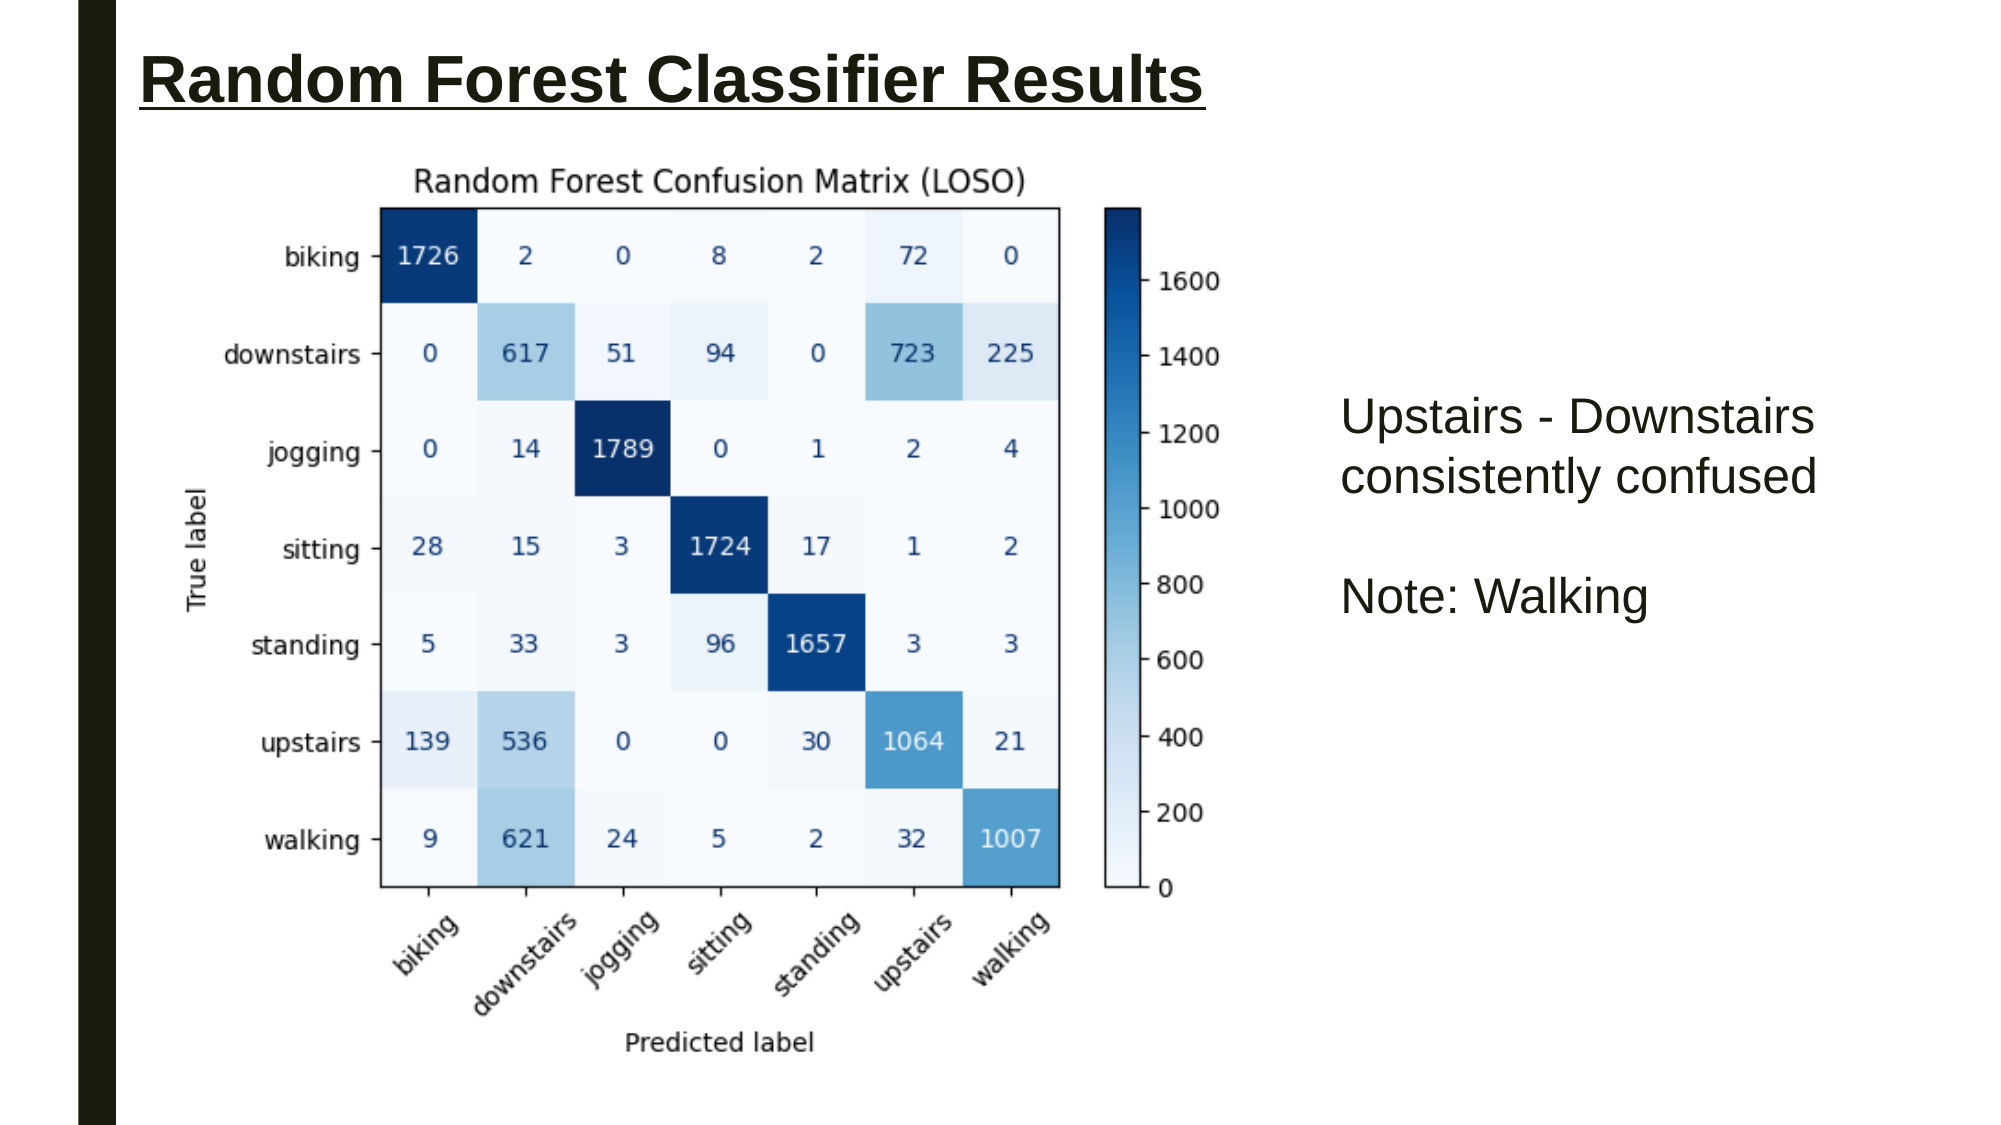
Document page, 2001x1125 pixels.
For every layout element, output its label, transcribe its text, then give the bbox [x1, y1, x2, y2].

text_box Upstairs - Downstairs consistently confused Note: Walking [1325, 368, 1904, 757]
text_box Random Forest Classifier Results [124, 21, 1396, 150]
picture [169, 149, 1239, 1076]
